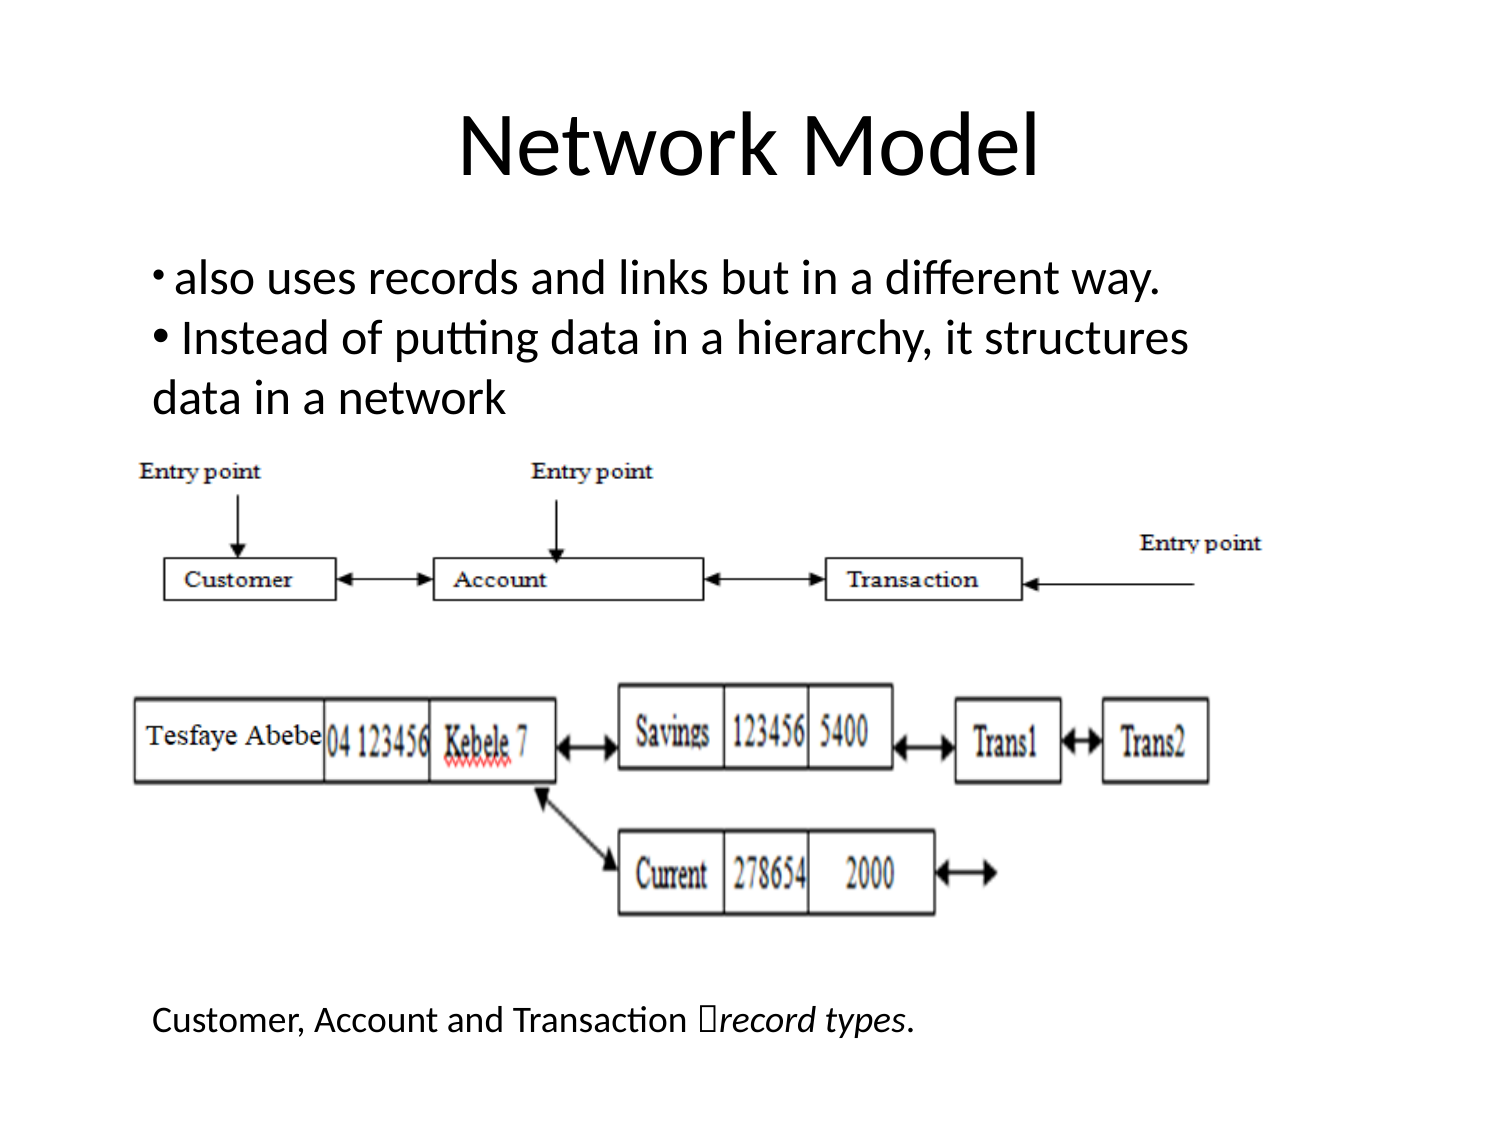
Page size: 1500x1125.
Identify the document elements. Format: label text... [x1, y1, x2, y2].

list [124, 437, 1338, 638]
text_box Customer, Account and Transaction record types. [137, 987, 1338, 1093]
picture [124, 662, 1329, 952]
text_box also uses records and links but in a different way. Instead of putting data in a hierarchy, it structures data in a network [137, 237, 1250, 433]
title Network Model [75, 45, 1425, 233]
